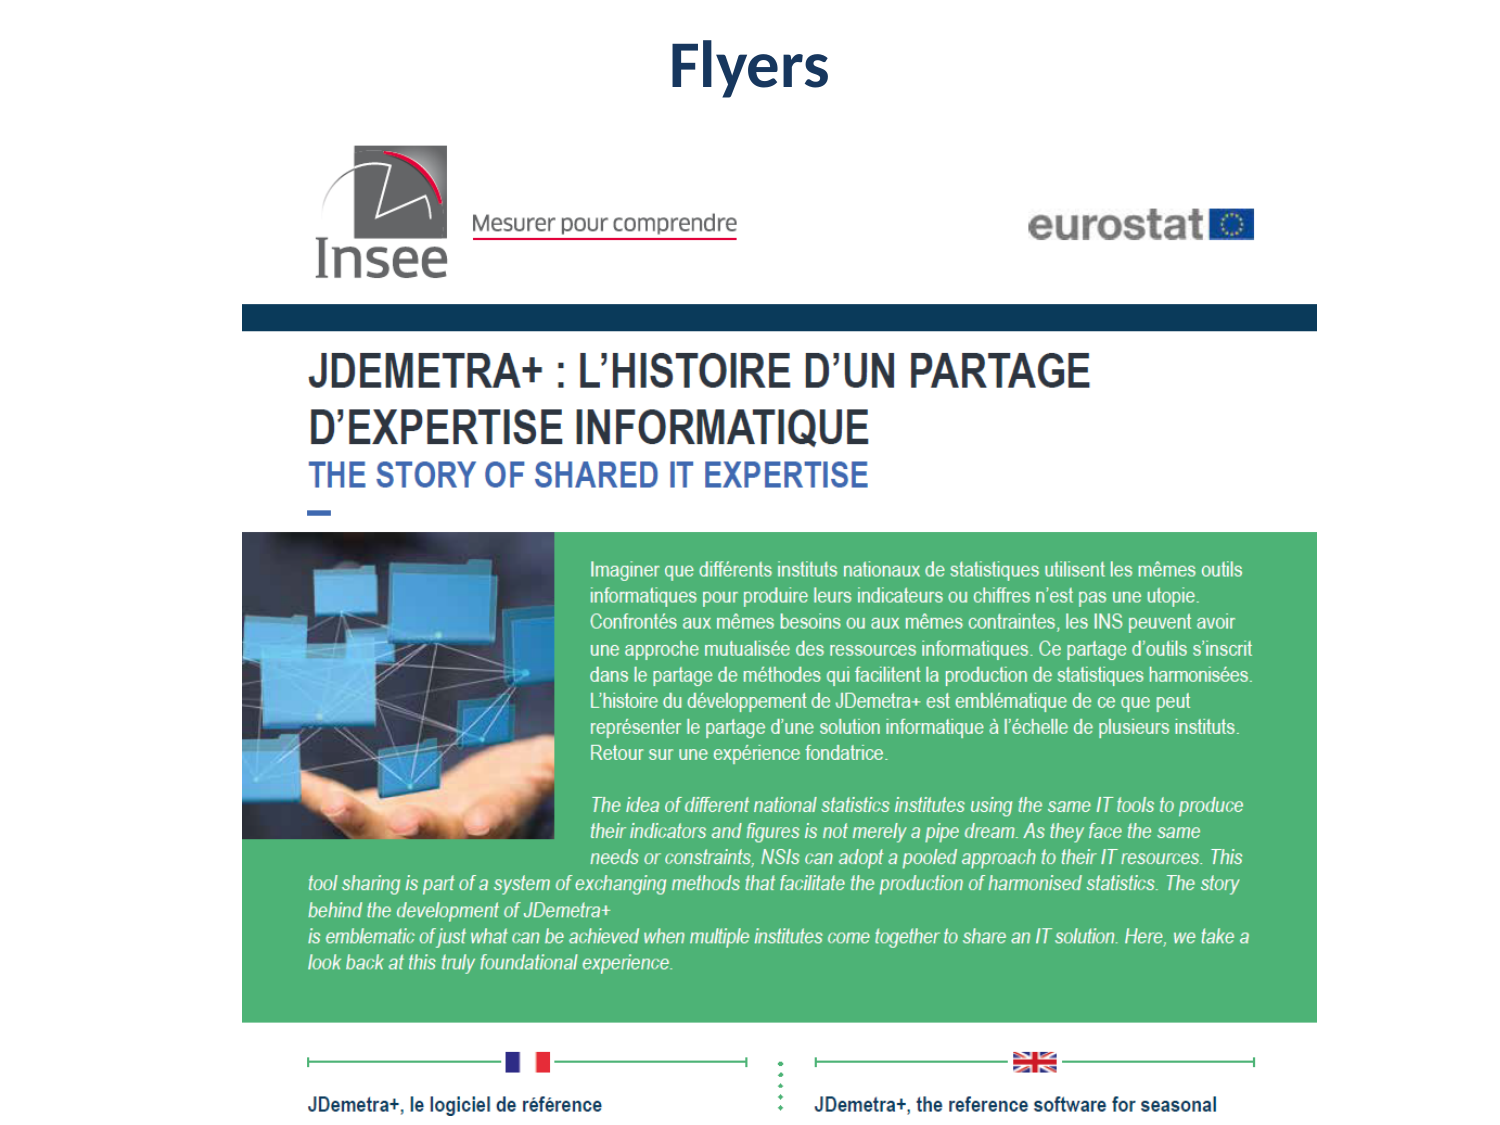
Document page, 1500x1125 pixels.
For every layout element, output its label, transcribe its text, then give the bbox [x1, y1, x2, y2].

picture [241, 136, 1318, 1116]
text_box Flyers [88, 13, 1412, 154]
